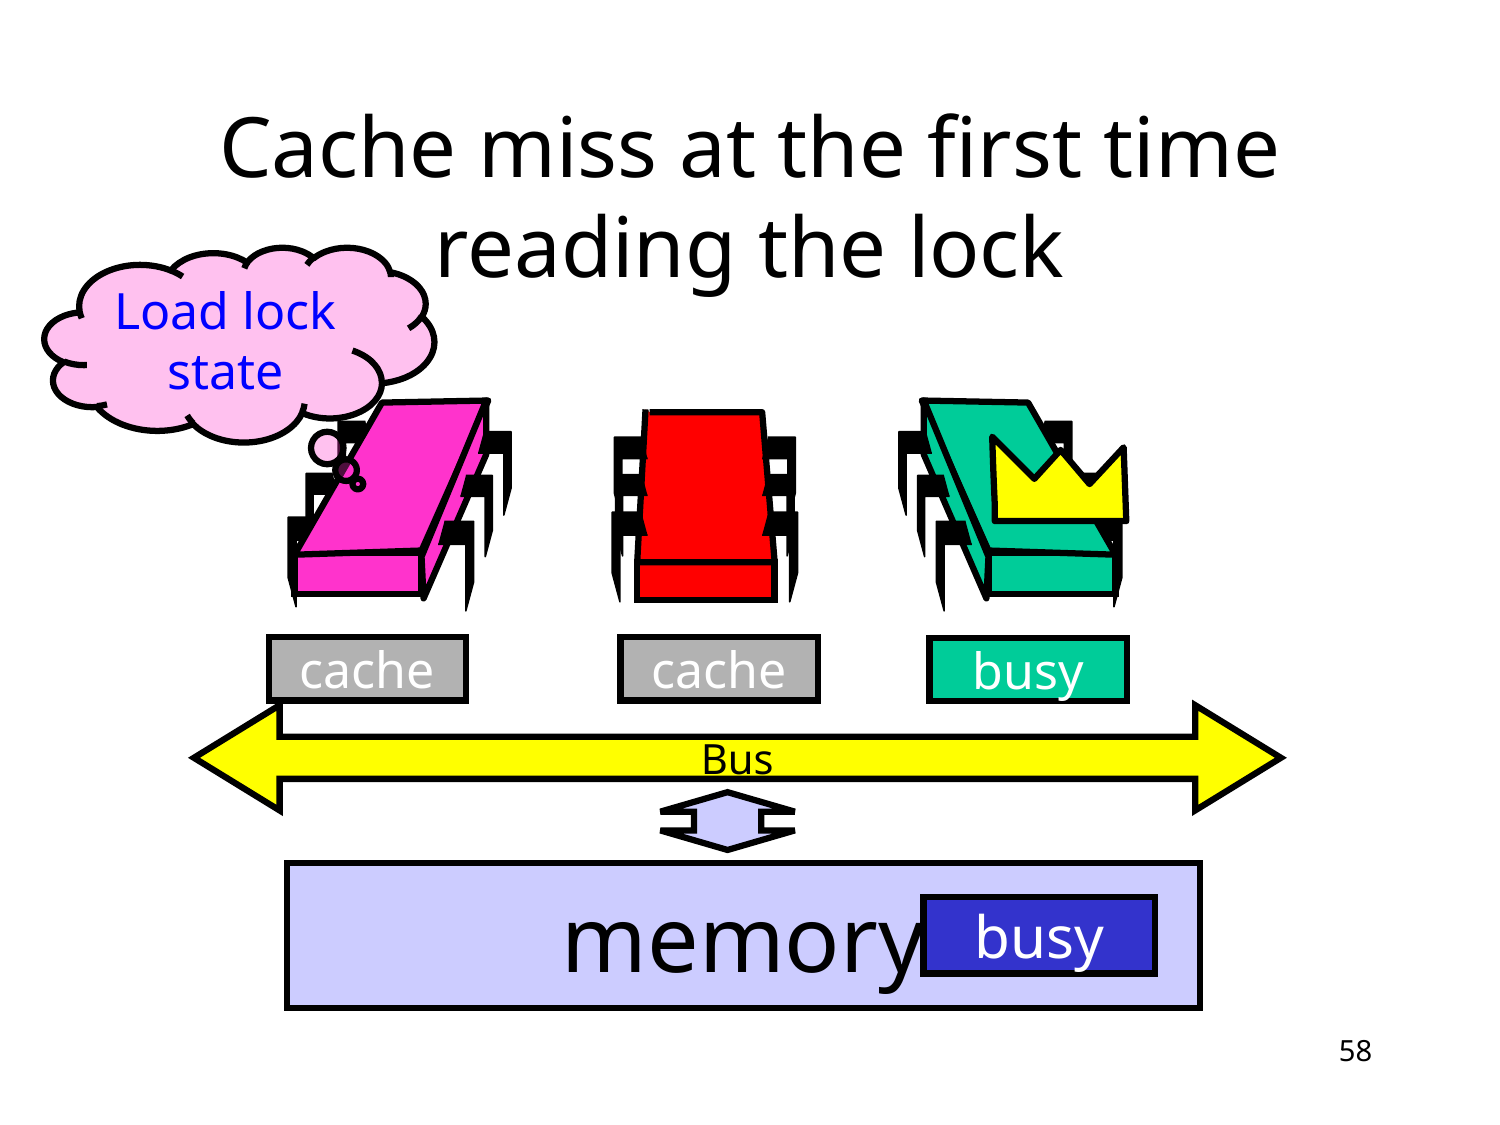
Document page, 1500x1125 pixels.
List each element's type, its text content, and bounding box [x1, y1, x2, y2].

text_box cache [620, 637, 818, 701]
text_box [660, 792, 795, 850]
title Cache miss at the first time reading the lock [112, 99, 1388, 288]
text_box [898, 400, 1123, 612]
text_box memory [286, 863, 1200, 1008]
text_box cache [268, 637, 467, 701]
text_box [288, 400, 512, 612]
text_box Load lock state [44, 247, 435, 443]
text_box busy [923, 897, 1156, 974]
text_box busy [929, 637, 1127, 701]
slide_number 58 [1074, 1024, 1388, 1101]
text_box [611, 409, 798, 603]
text_box Bus [193, 705, 1281, 811]
